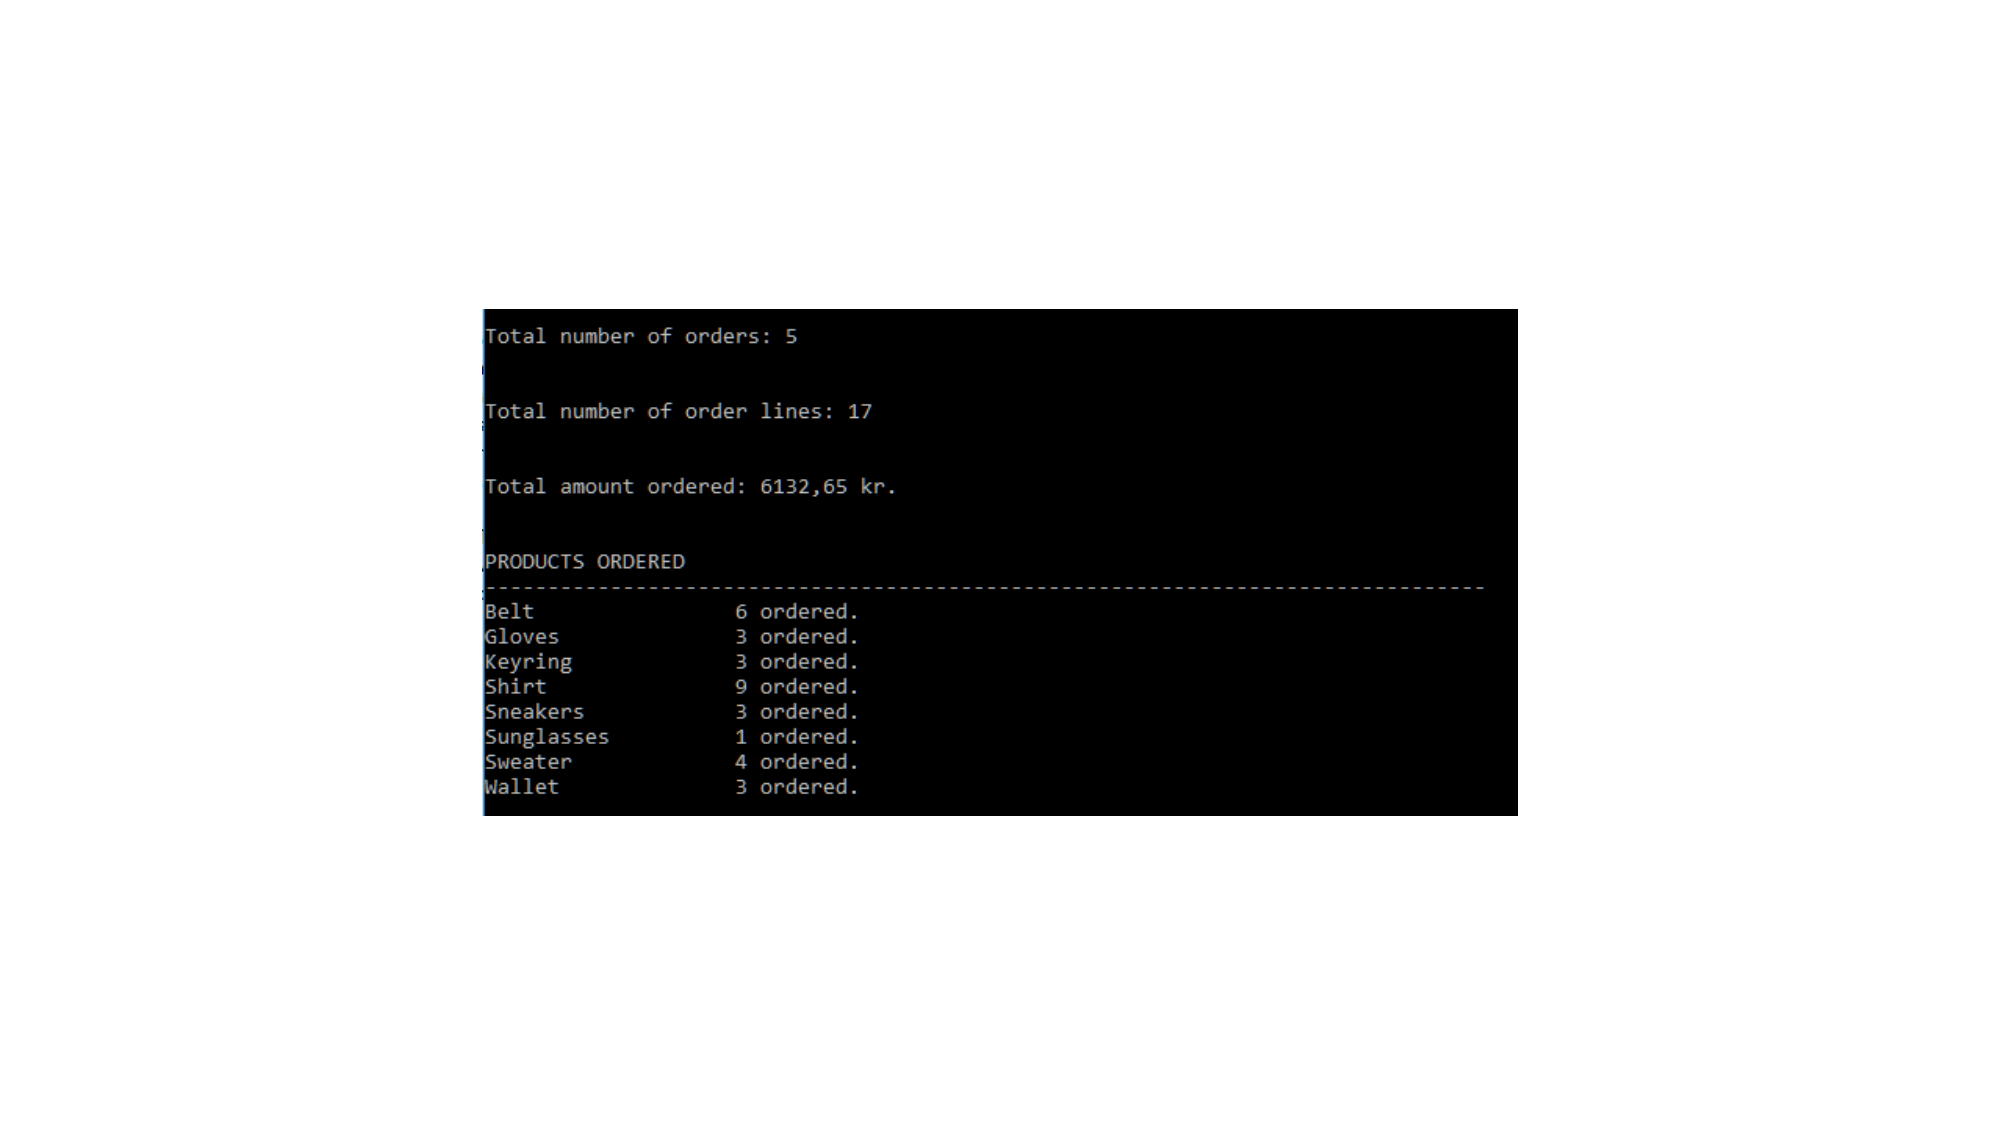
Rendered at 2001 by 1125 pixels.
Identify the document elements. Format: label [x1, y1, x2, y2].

picture [482, 309, 1518, 816]
